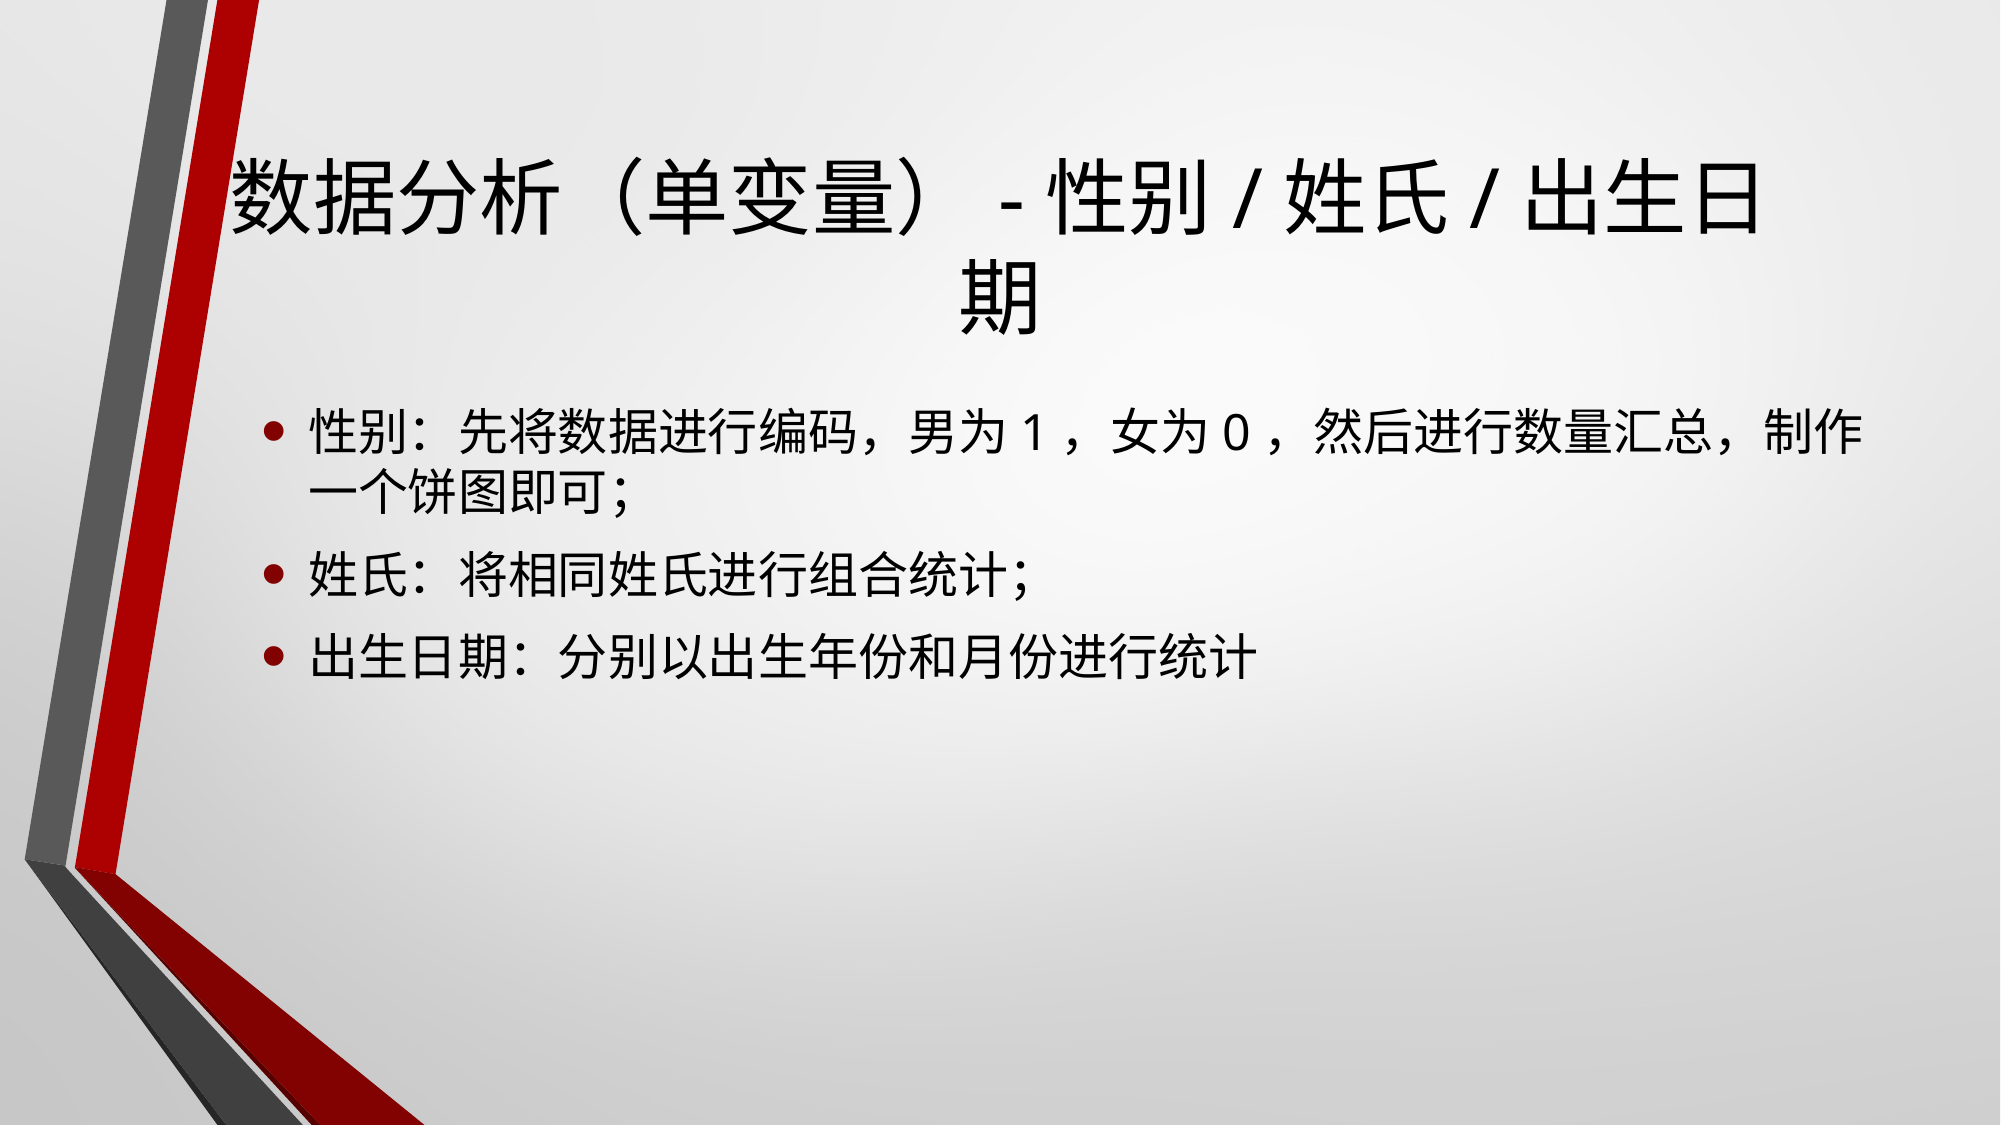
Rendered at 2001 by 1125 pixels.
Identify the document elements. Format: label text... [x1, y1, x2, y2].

list 性别：先将数据进行编码，男为1，女为0，然后进行数量汇总，制作一个饼图即可； 姓氏：将相同姓氏进行组合统计； 出生日期：分别以出生年份和月份进行统计 [246, 313, 1890, 773]
title 数据分析（单变量）-性别/姓氏/出生日期 [178, 101, 1822, 389]
